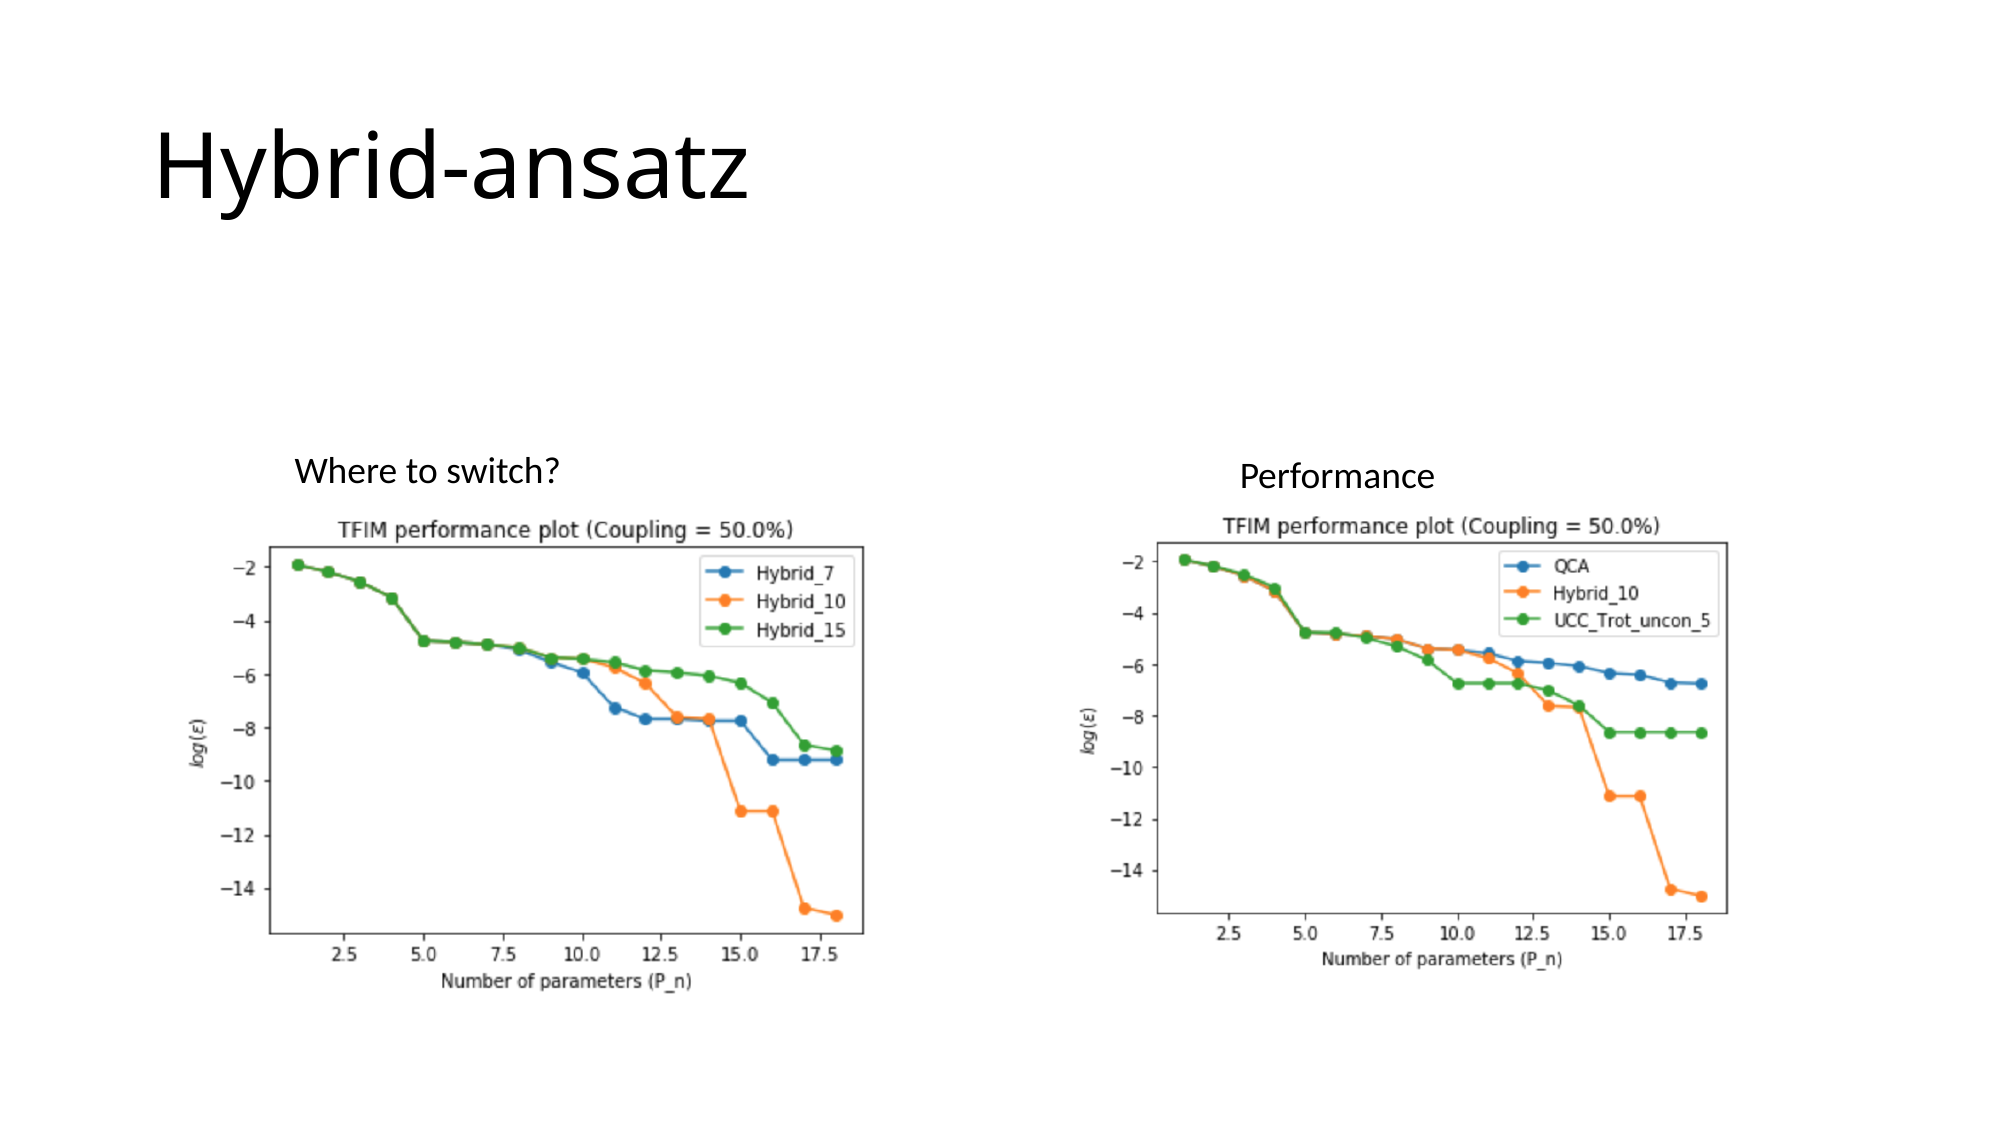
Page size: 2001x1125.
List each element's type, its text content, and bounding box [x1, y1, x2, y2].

picture [1049, 499, 1776, 982]
text_box Where to switch? [279, 438, 877, 499]
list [179, 499, 877, 1004]
text_box Performance [1224, 443, 1589, 499]
title Hybrid-ansatz [137, 59, 1863, 278]
